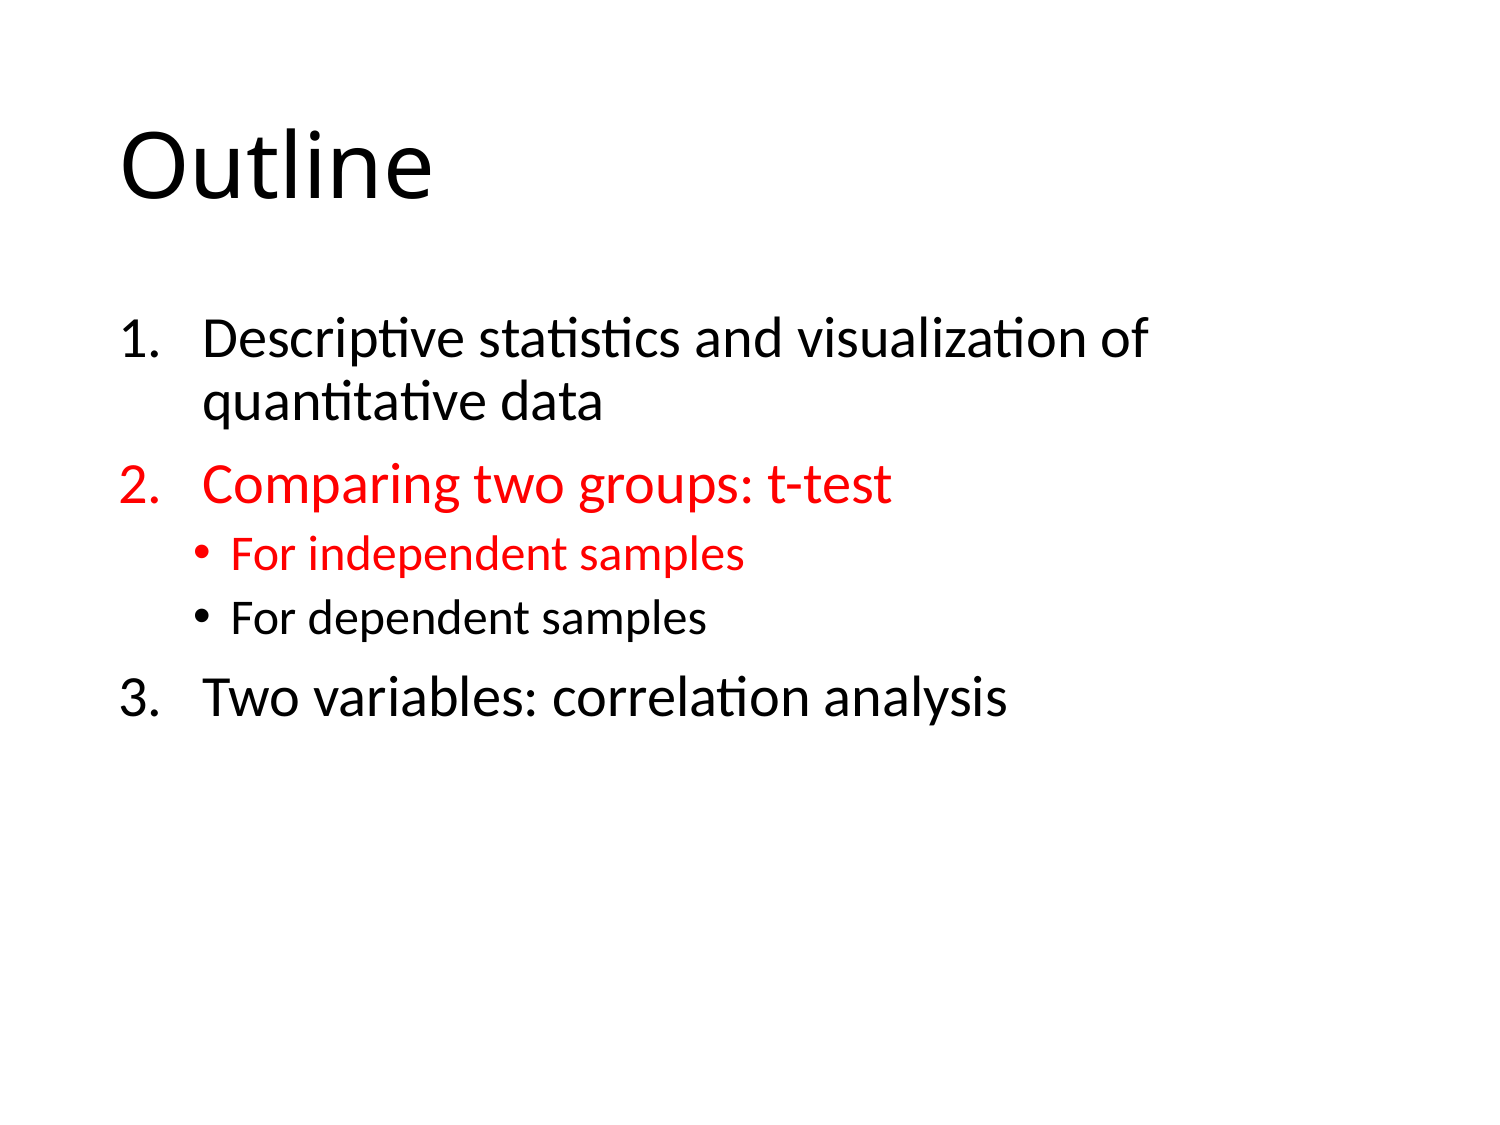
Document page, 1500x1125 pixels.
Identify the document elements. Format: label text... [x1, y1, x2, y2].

title Outline [103, 59, 1397, 278]
list Descriptive statistics and visualization of quantitative data Comparing two groups: t-test For independent samples For dependent samples Two variables: correlation analysis [103, 299, 1397, 1014]
